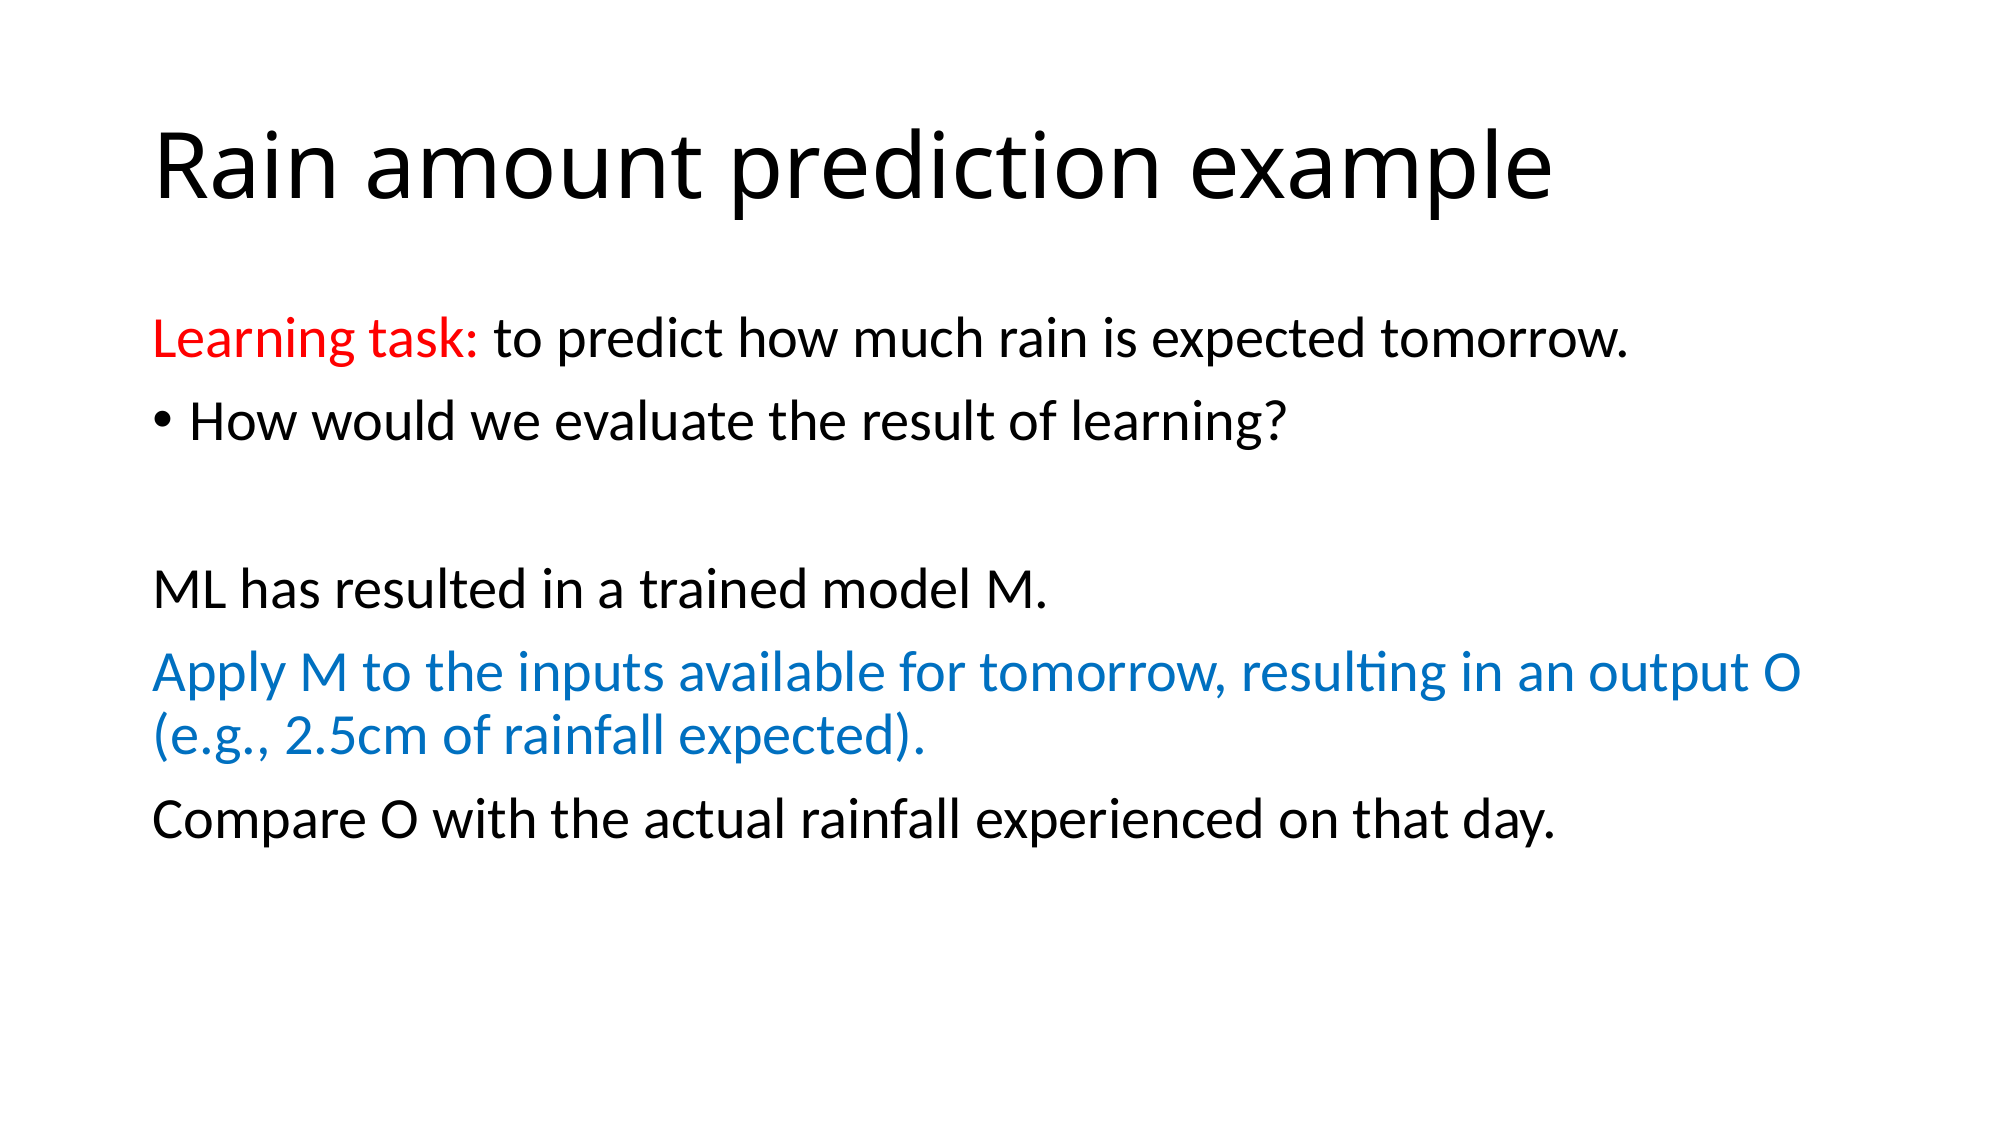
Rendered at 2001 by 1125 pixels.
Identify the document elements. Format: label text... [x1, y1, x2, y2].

list Learning task: to predict how much rain is expected tomorrow. How would we evaluate the result of learning? ML has resulted in a trained model M. Apply M to the inputs available for tomorrow, resulting in an output O (e.g., 2.5cm of rainfall expected). Compare O with the actual rainfall experienced on that day. [137, 299, 1863, 1014]
title Rain amount prediction example [137, 59, 1863, 278]
